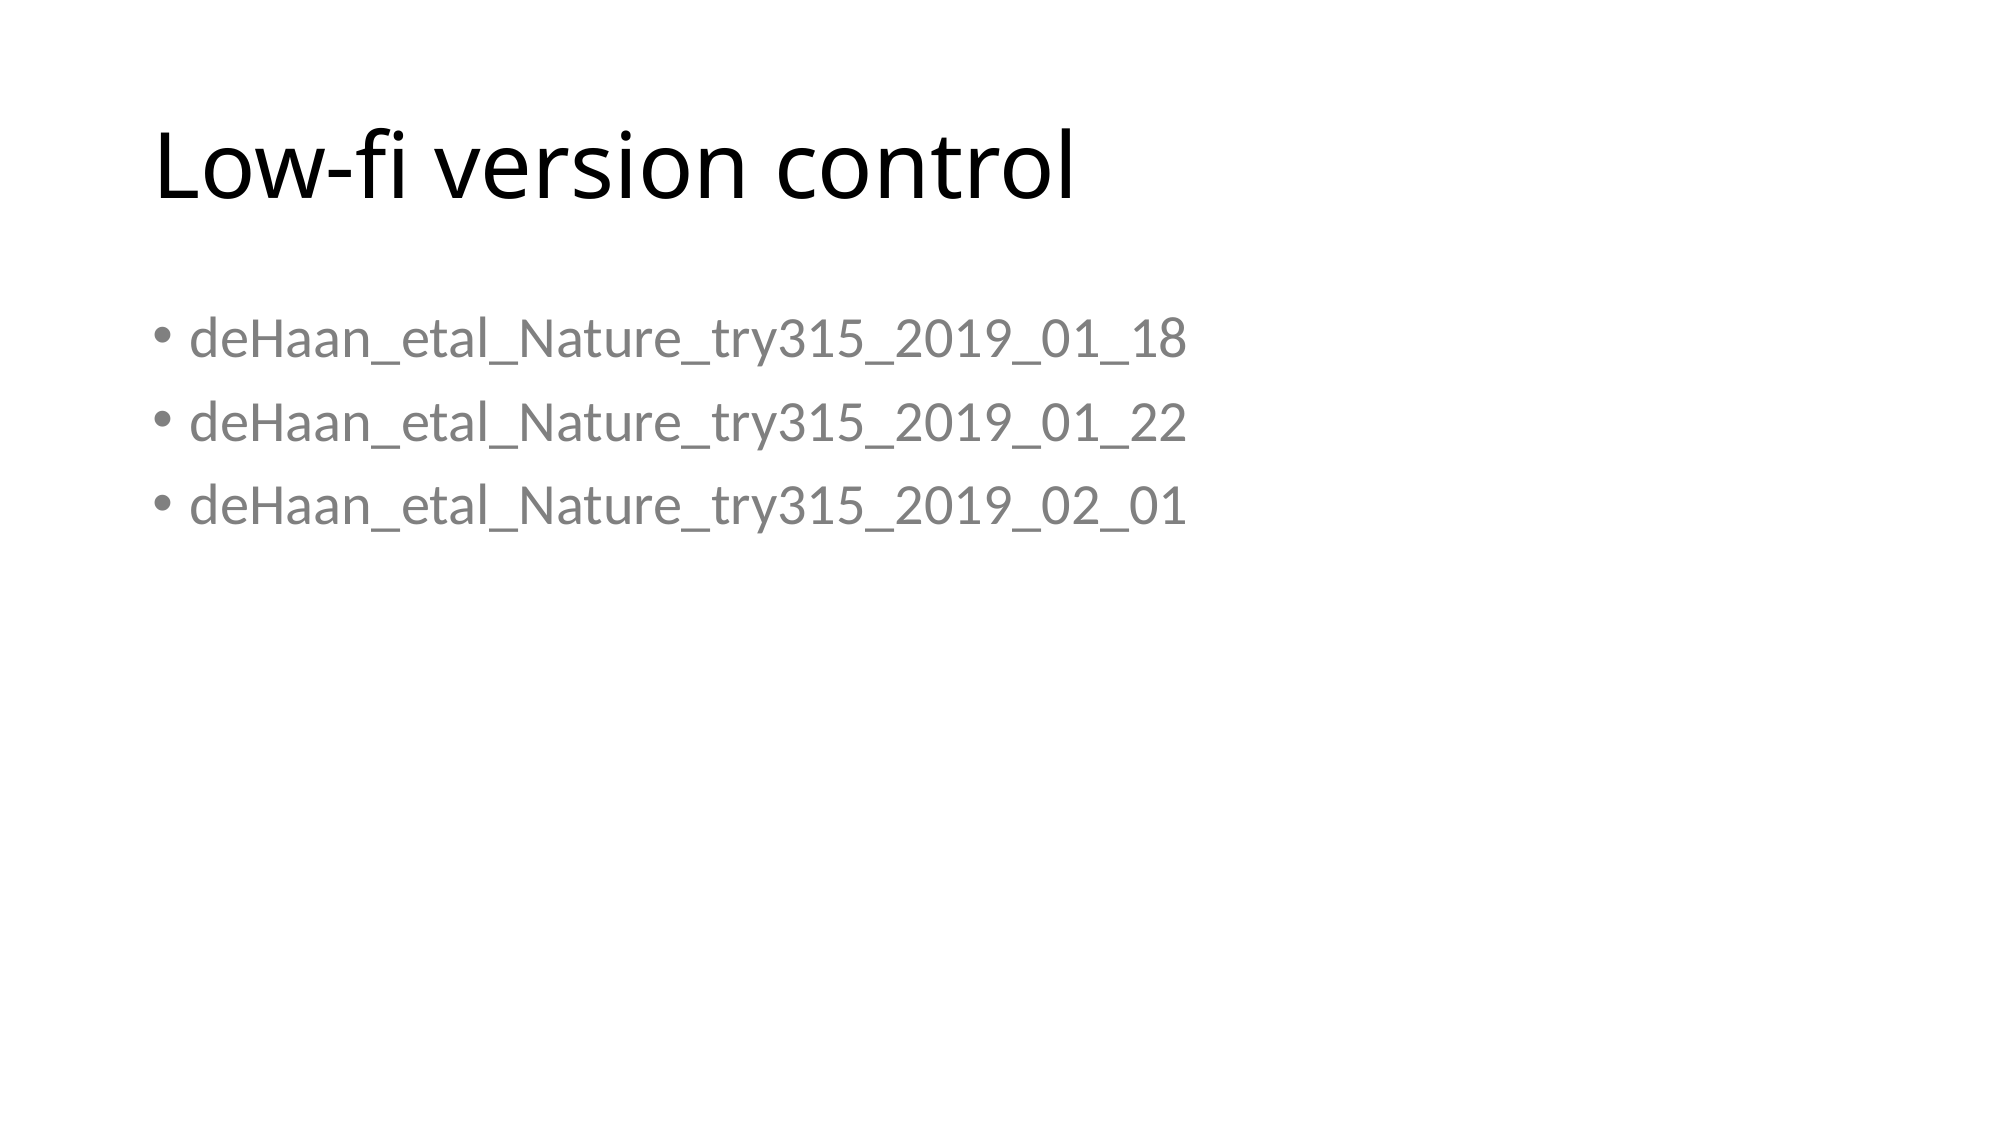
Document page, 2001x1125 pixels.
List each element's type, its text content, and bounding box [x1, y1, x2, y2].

list deHaan_etal_Nature_try315_2019_01_18 deHaan_etal_Nature_try315_2019_01_22 deHaan_etal_Nature_try315_2019_02_01 [137, 299, 1863, 1014]
title Low-fi version control [137, 59, 1863, 278]
